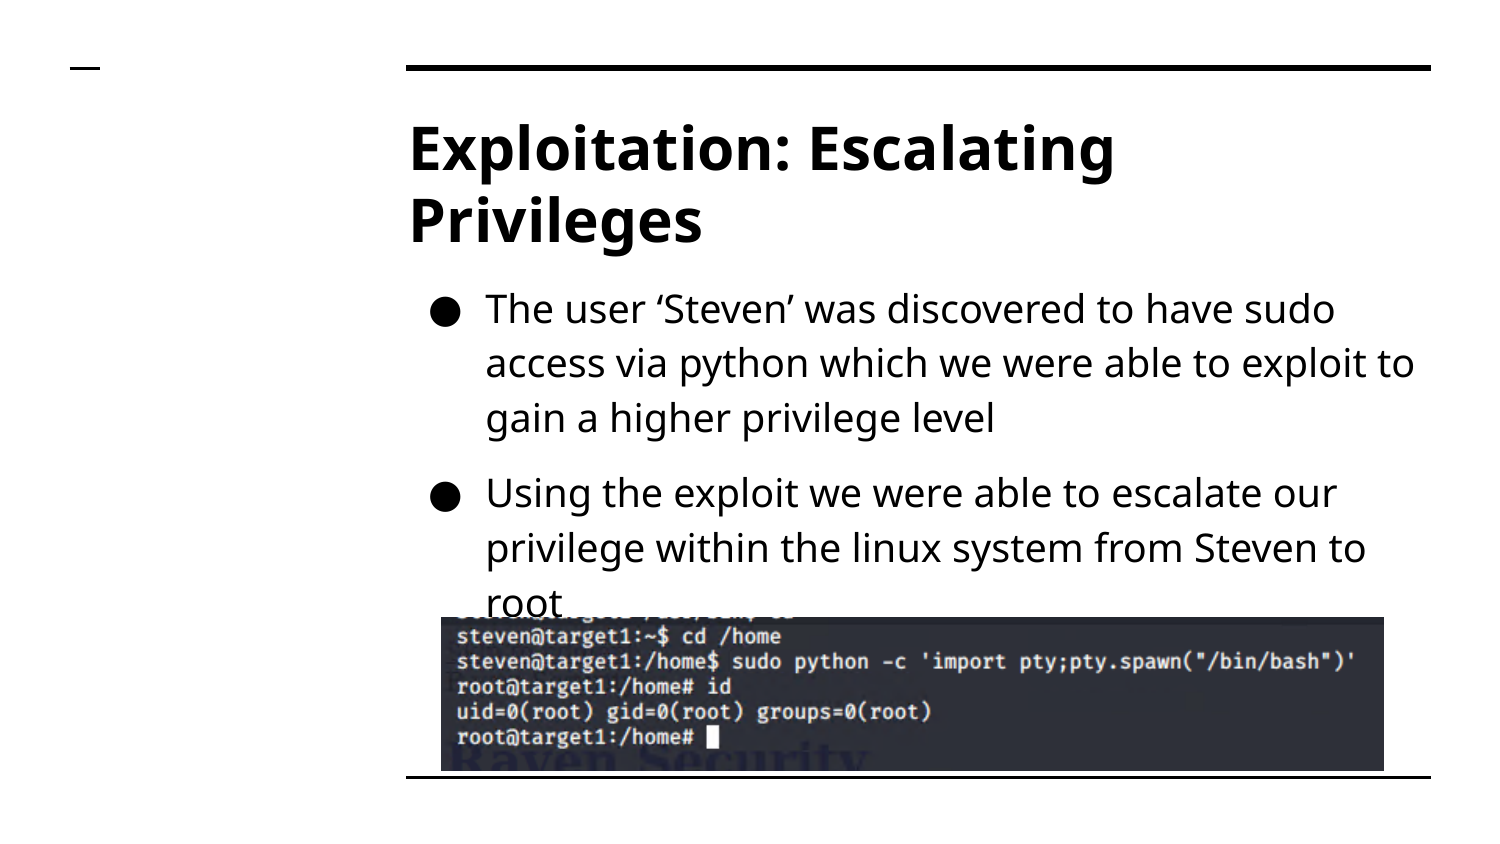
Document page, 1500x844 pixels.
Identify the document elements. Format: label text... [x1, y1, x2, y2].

picture [440, 617, 1384, 771]
list The user ‘Steven’ was discovered to have sudo access via python which we were able to exploit to gain a higher privilege level Using the exploit we were able to escalate our privilege within the linux system from Steven to root [395, 261, 1433, 755]
title Exploitation: Escalating Privileges [393, 94, 1431, 199]
